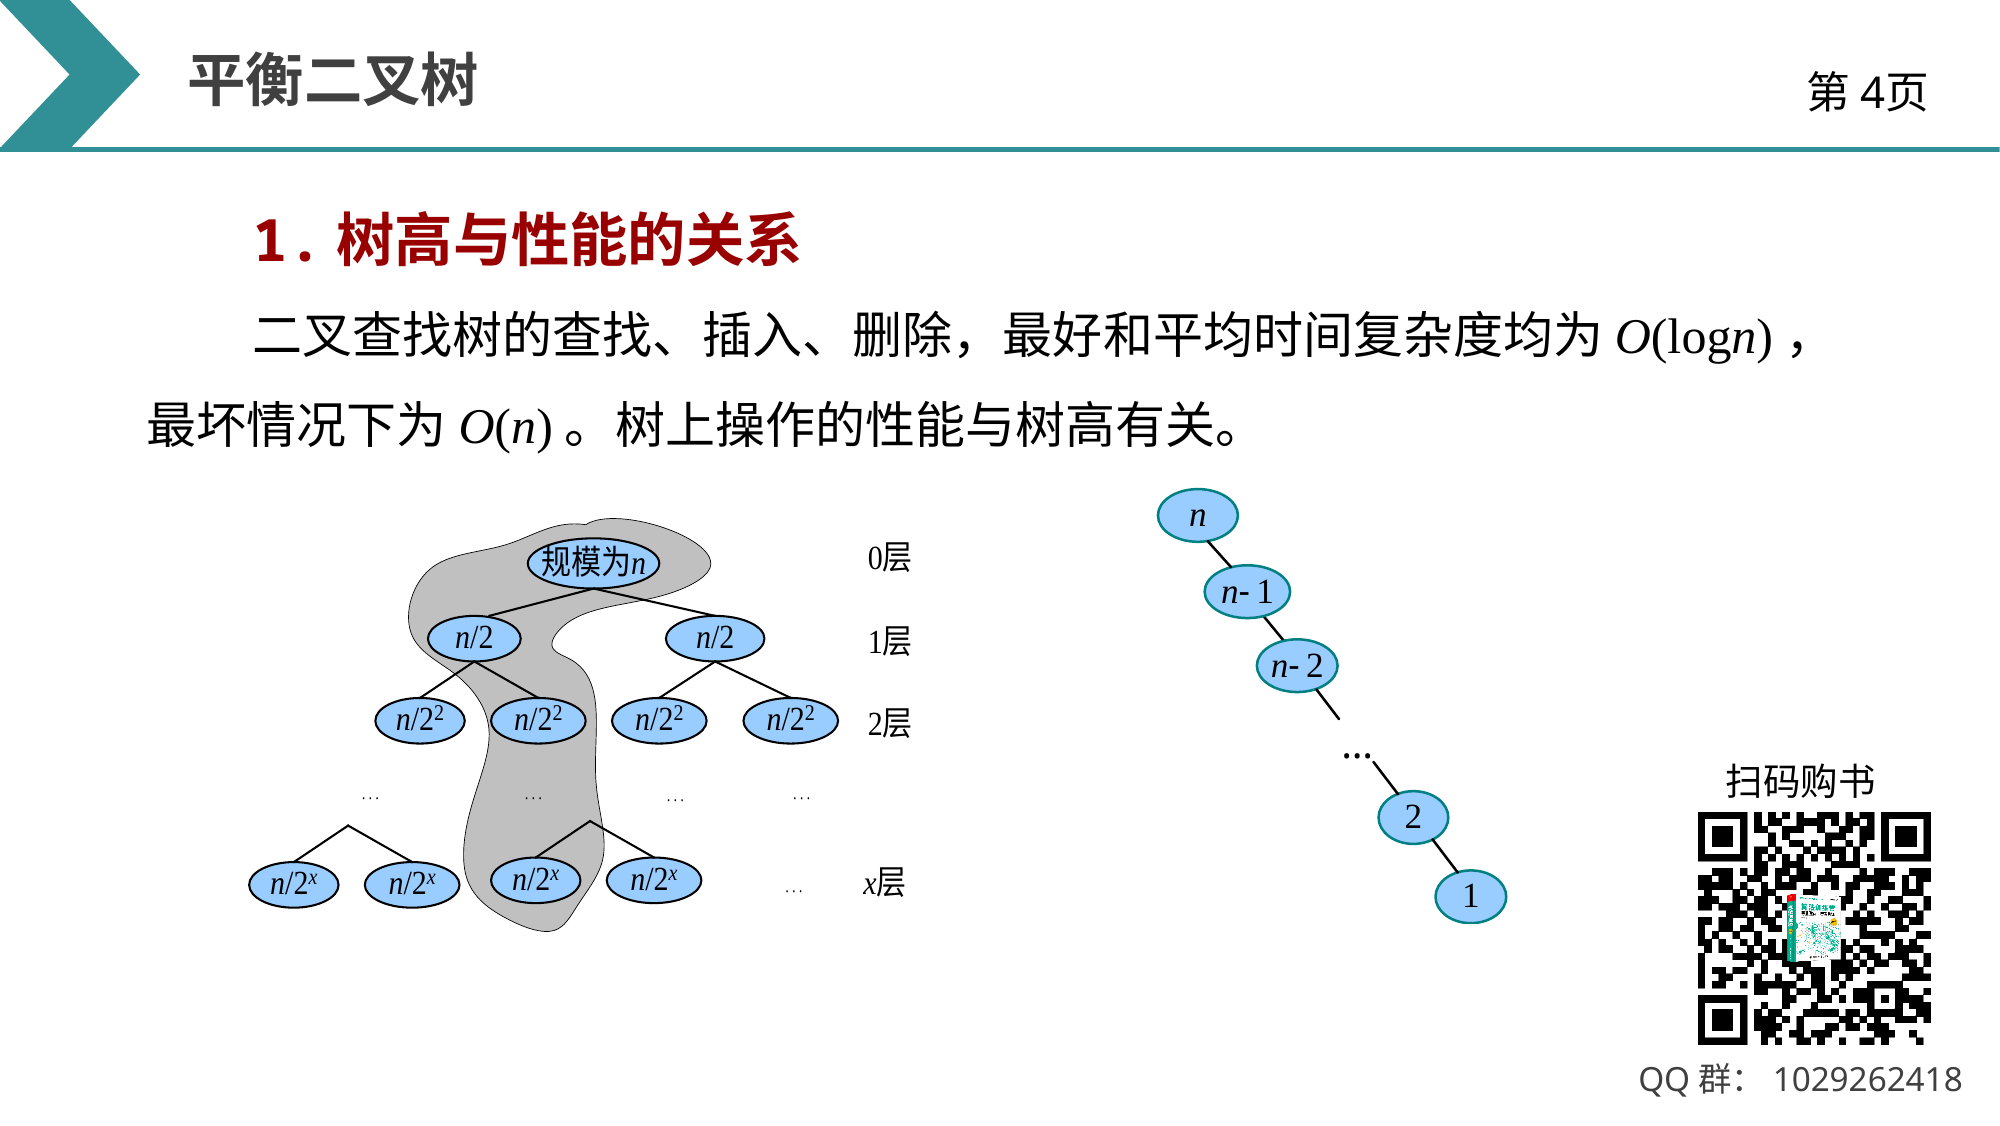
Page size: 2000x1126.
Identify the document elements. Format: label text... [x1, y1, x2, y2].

text_box [0, 0, 142, 148]
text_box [1625, 750, 1976, 1107]
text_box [1153, 484, 1508, 924]
picture [243, 510, 930, 937]
text_box 1.树高与性能的关系 二叉查找树的查找、插入、删除，最好和平均时间复杂度均为O(logn)，最坏情况下为O(n)。树上操作的性能与树高有关。 [131, 161, 1870, 461]
text_box 平衡二叉树 [173, 35, 823, 121]
